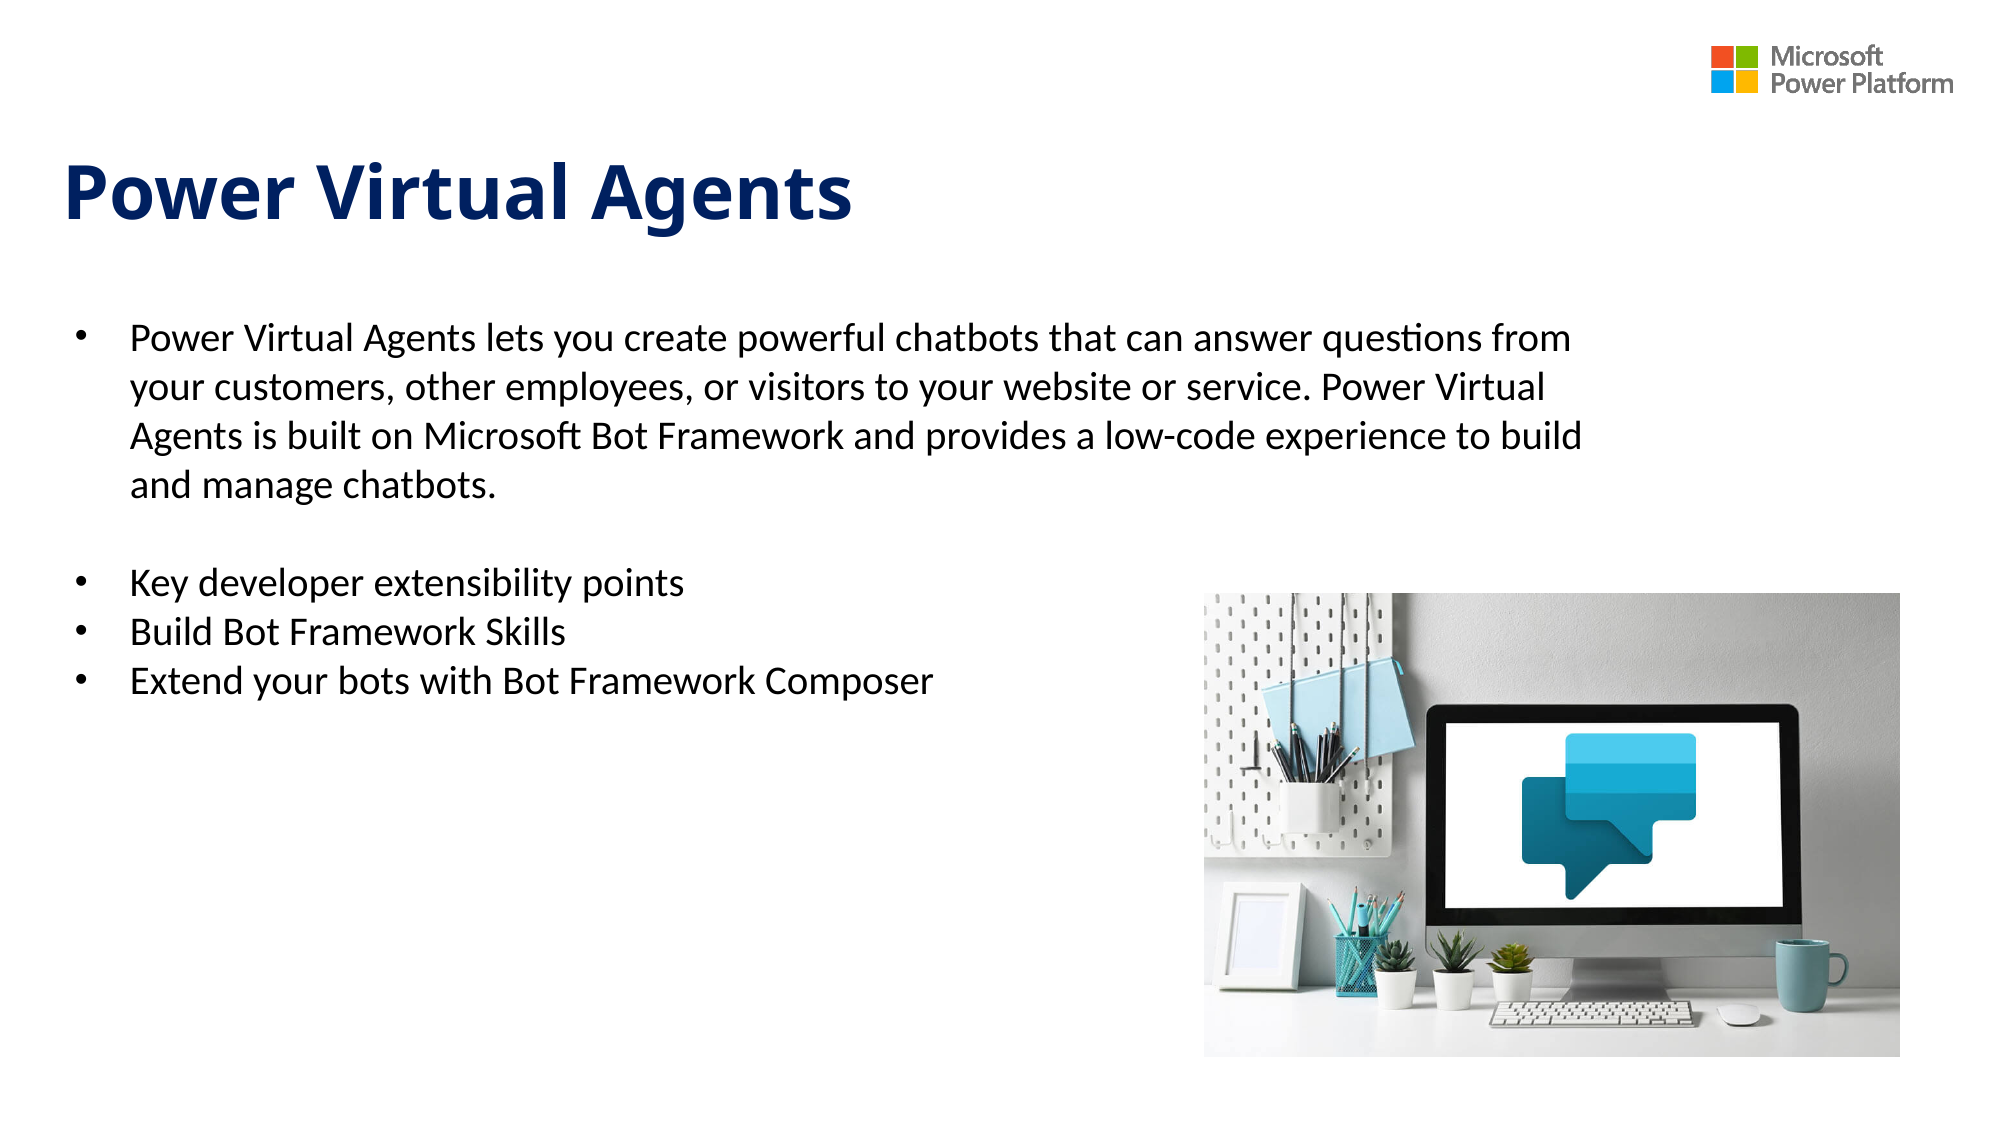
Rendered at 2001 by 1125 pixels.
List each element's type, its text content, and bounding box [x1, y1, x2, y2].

picture [1204, 593, 1900, 1057]
list Power Virtual Agents lets you create powerful chatbots that can answer questions from your customers, other employees, or visitors to your website or service. Power Virtual Agents is built on Microsoft Bot Framework and provides a low-code experience to build and manage chatbots. Key developer extensibility points Build Bot Framework Skills Extend your bots with Bot Framework Composer [74, 310, 1615, 713]
title Power Virtual Agents [62, 169, 1917, 300]
picture [1665, 0, 2000, 139]
